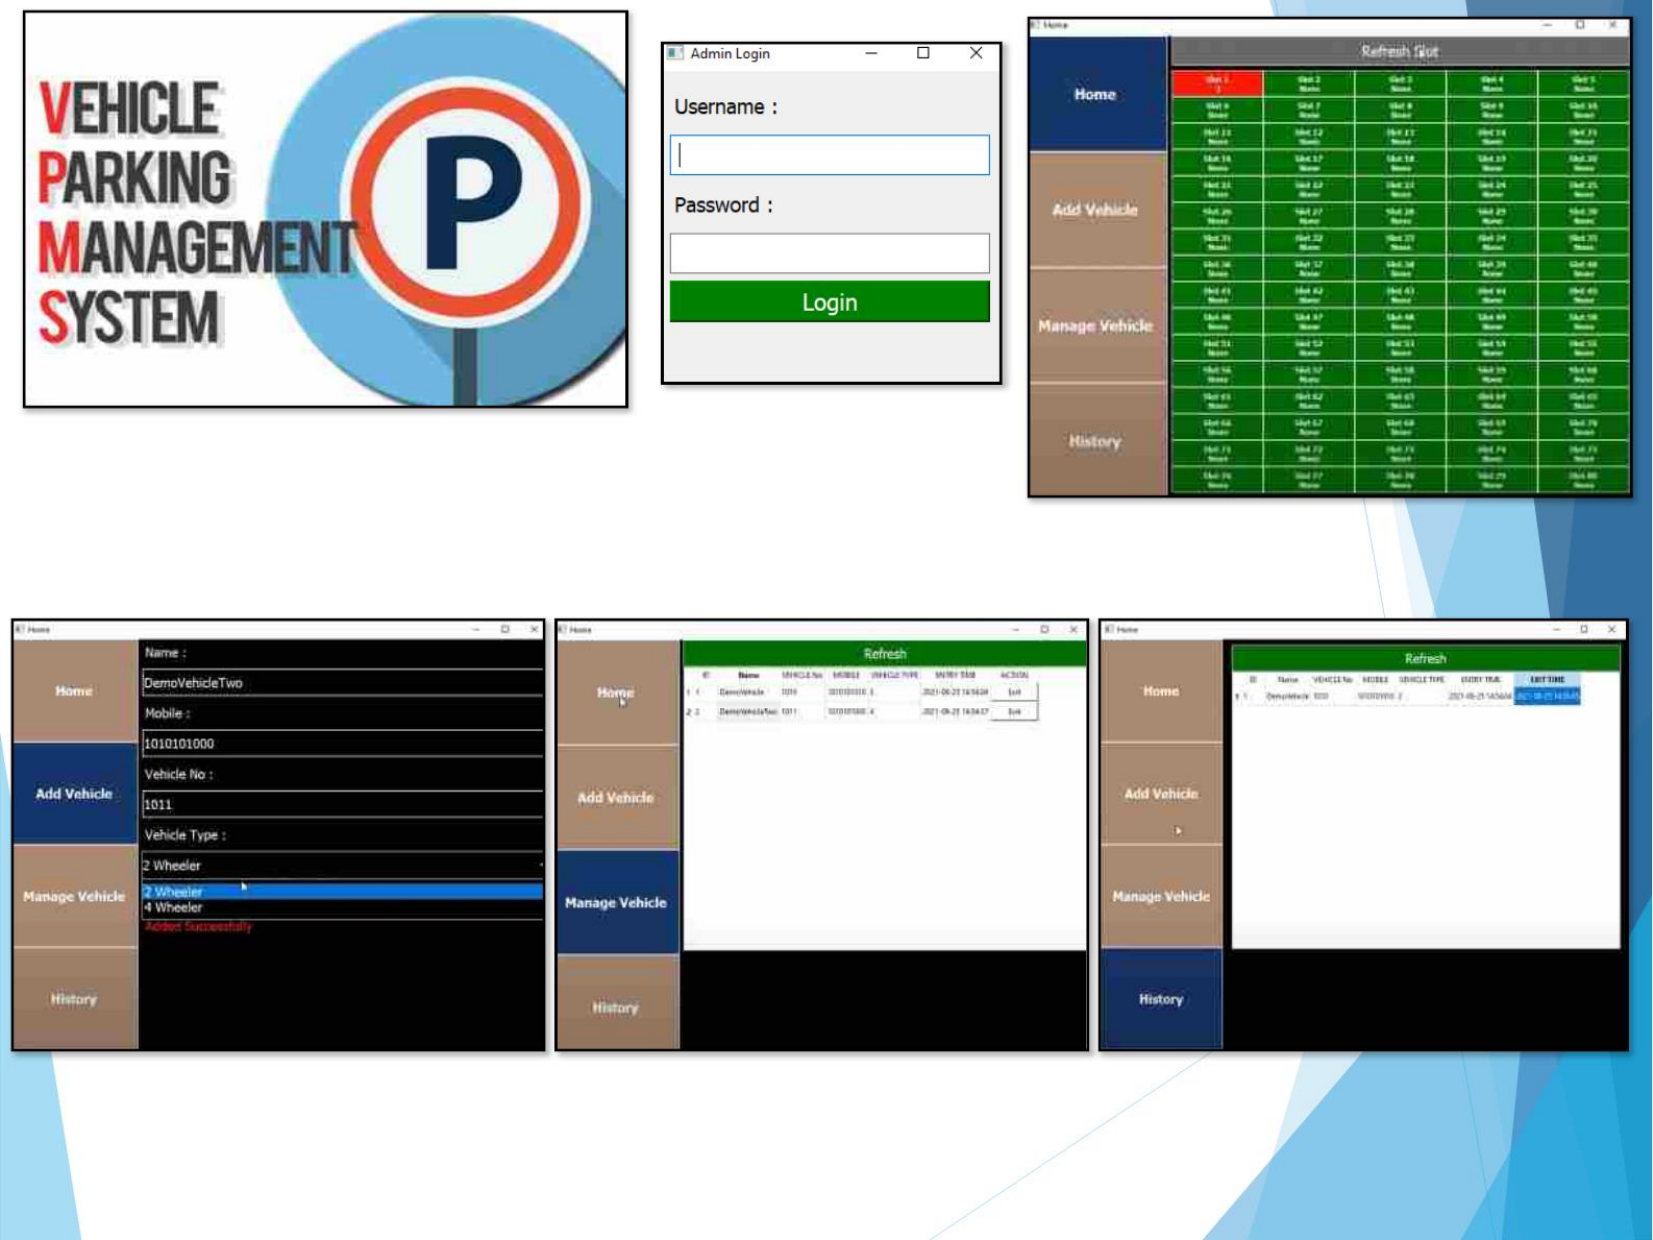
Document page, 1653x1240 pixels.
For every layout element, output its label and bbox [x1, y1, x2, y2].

text_box [0, 0, 1653, 1240]
